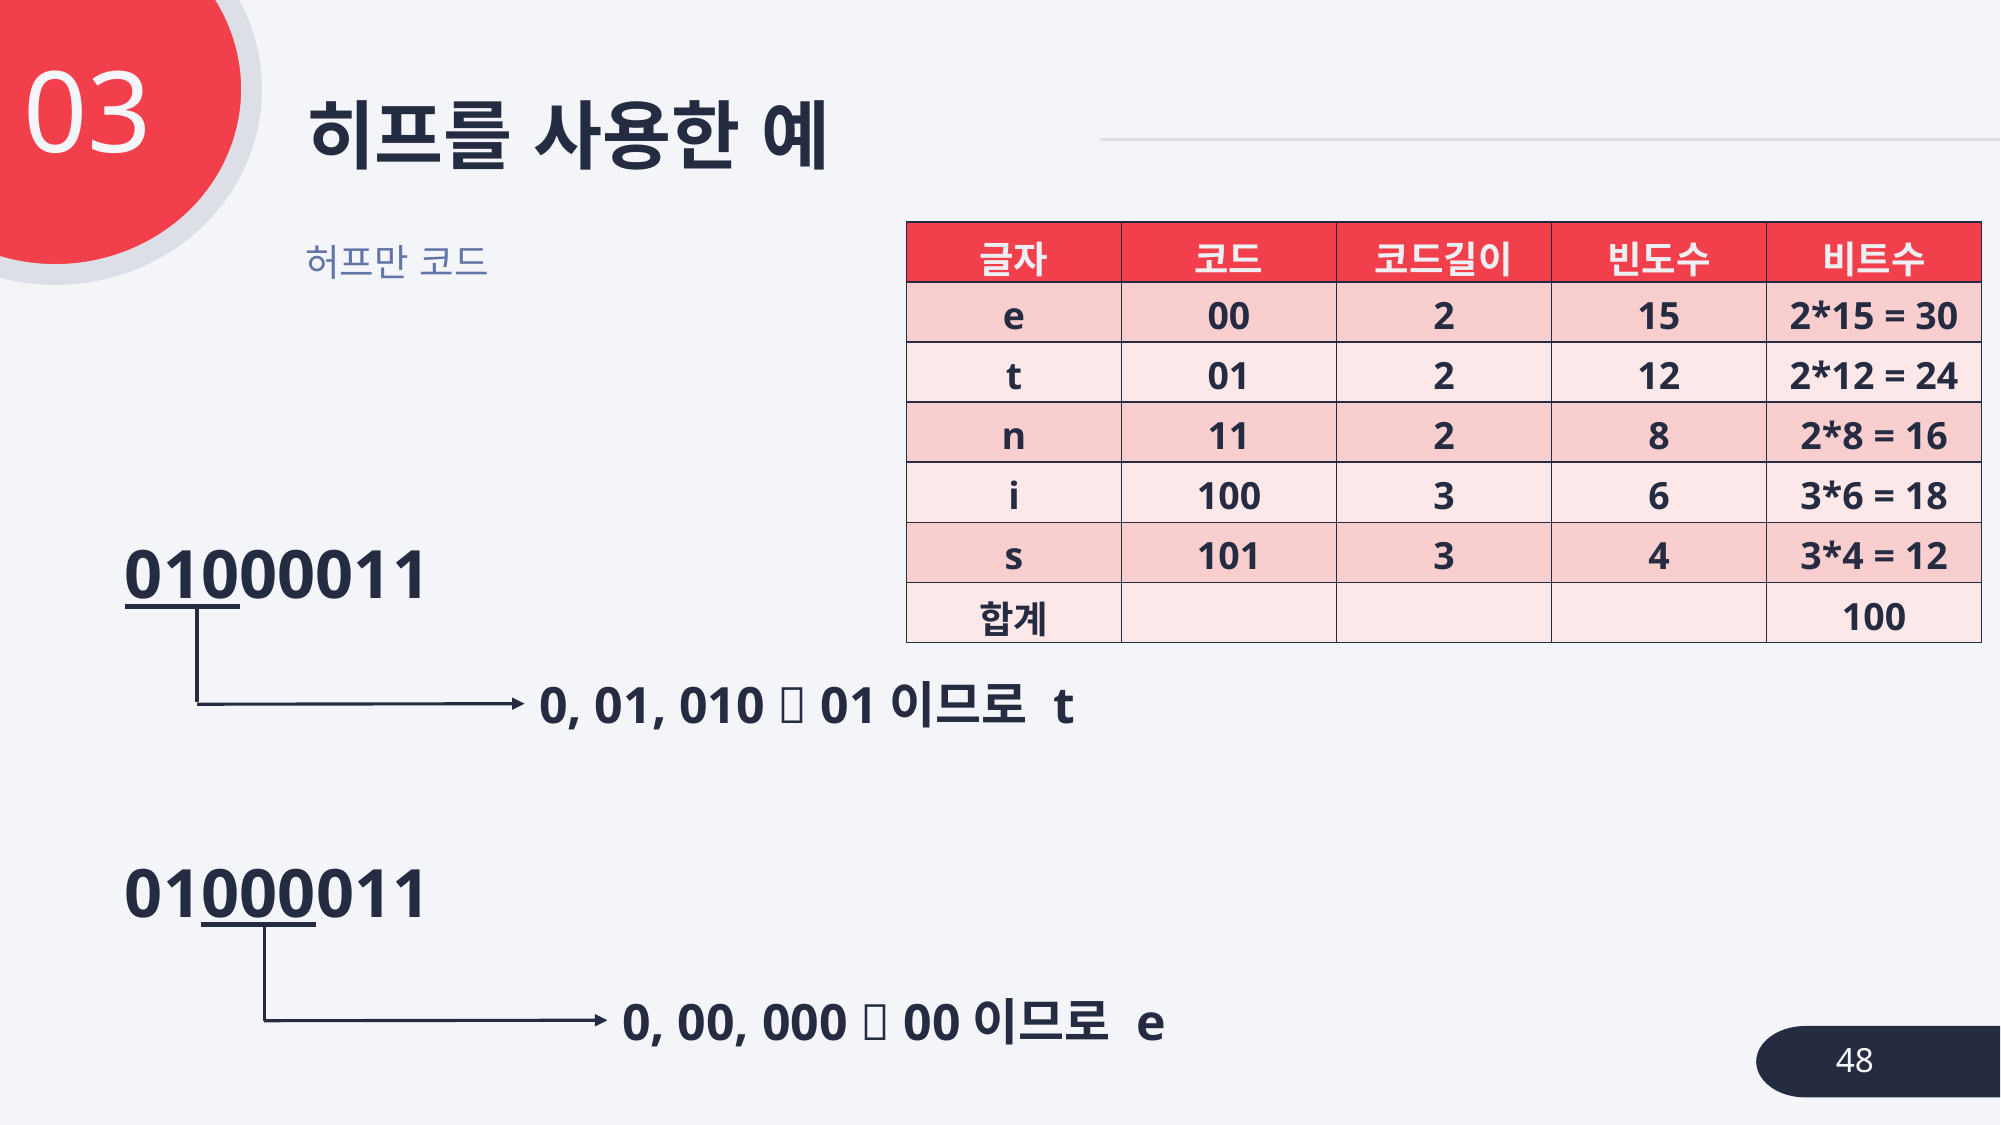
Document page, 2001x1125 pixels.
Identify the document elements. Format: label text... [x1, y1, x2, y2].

table_header 글자 [907, 223, 1121, 281]
table_cell 2 [1337, 403, 1551, 461]
table_cell 2*12 = 24 [1767, 343, 1981, 401]
table_cell 3 [1337, 523, 1551, 582]
table_cell 3*6 = 18 [1767, 463, 1981, 522]
text_box 01000011 [110, 843, 446, 939]
table_cell e [907, 283, 1121, 341]
table_header 비트수 [1767, 223, 1981, 281]
table_cell [1552, 583, 1766, 642]
table_header 코드길이 [1337, 223, 1551, 281]
text_box 0, 00, 000  00이므로 e [607, 982, 1181, 1058]
table_cell s [907, 523, 1121, 582]
title 히프를 사용한 예 [290, 89, 1225, 191]
table_cell n [907, 403, 1121, 461]
table_cell 4 [1552, 523, 1766, 582]
table_cell 3*4 = 12 [1767, 523, 1981, 582]
table_cell 8 [1552, 403, 1766, 461]
text_box 01000011 [109, 524, 446, 620]
table_cell 2 [1337, 343, 1551, 401]
table_cell 100 [1122, 463, 1336, 522]
table_cell 2*15 = 30 [1767, 283, 1981, 341]
table_cell 00 [1122, 283, 1336, 341]
text_box 허프만 코드 [290, 231, 563, 292]
table_cell i [907, 463, 1121, 522]
table_cell 12 [1552, 343, 1766, 401]
table_cell 01 [1122, 343, 1336, 401]
table_cell 합계 [907, 583, 1121, 642]
slide_number 48 [1820, 1031, 1984, 1092]
table_header 코드 [1122, 223, 1336, 281]
table_cell 101 [1122, 523, 1336, 582]
table_cell 100 [1767, 583, 1981, 642]
table_header 빈도수 [1552, 223, 1766, 281]
table_cell 2 [1337, 283, 1551, 341]
table_cell 15 [1552, 283, 1766, 341]
table_cell 2*8 = 16 [1767, 403, 1981, 461]
table_cell t [907, 343, 1121, 401]
table_cell 3 [1337, 463, 1551, 522]
table_cell [1122, 583, 1336, 642]
text_box 0, 01, 010  01이므로 t [524, 666, 1091, 742]
table_cell 11 [1122, 403, 1336, 461]
table_cell 6 [1552, 463, 1766, 522]
list 03 [0, 47, 167, 186]
table_cell [1337, 583, 1551, 642]
